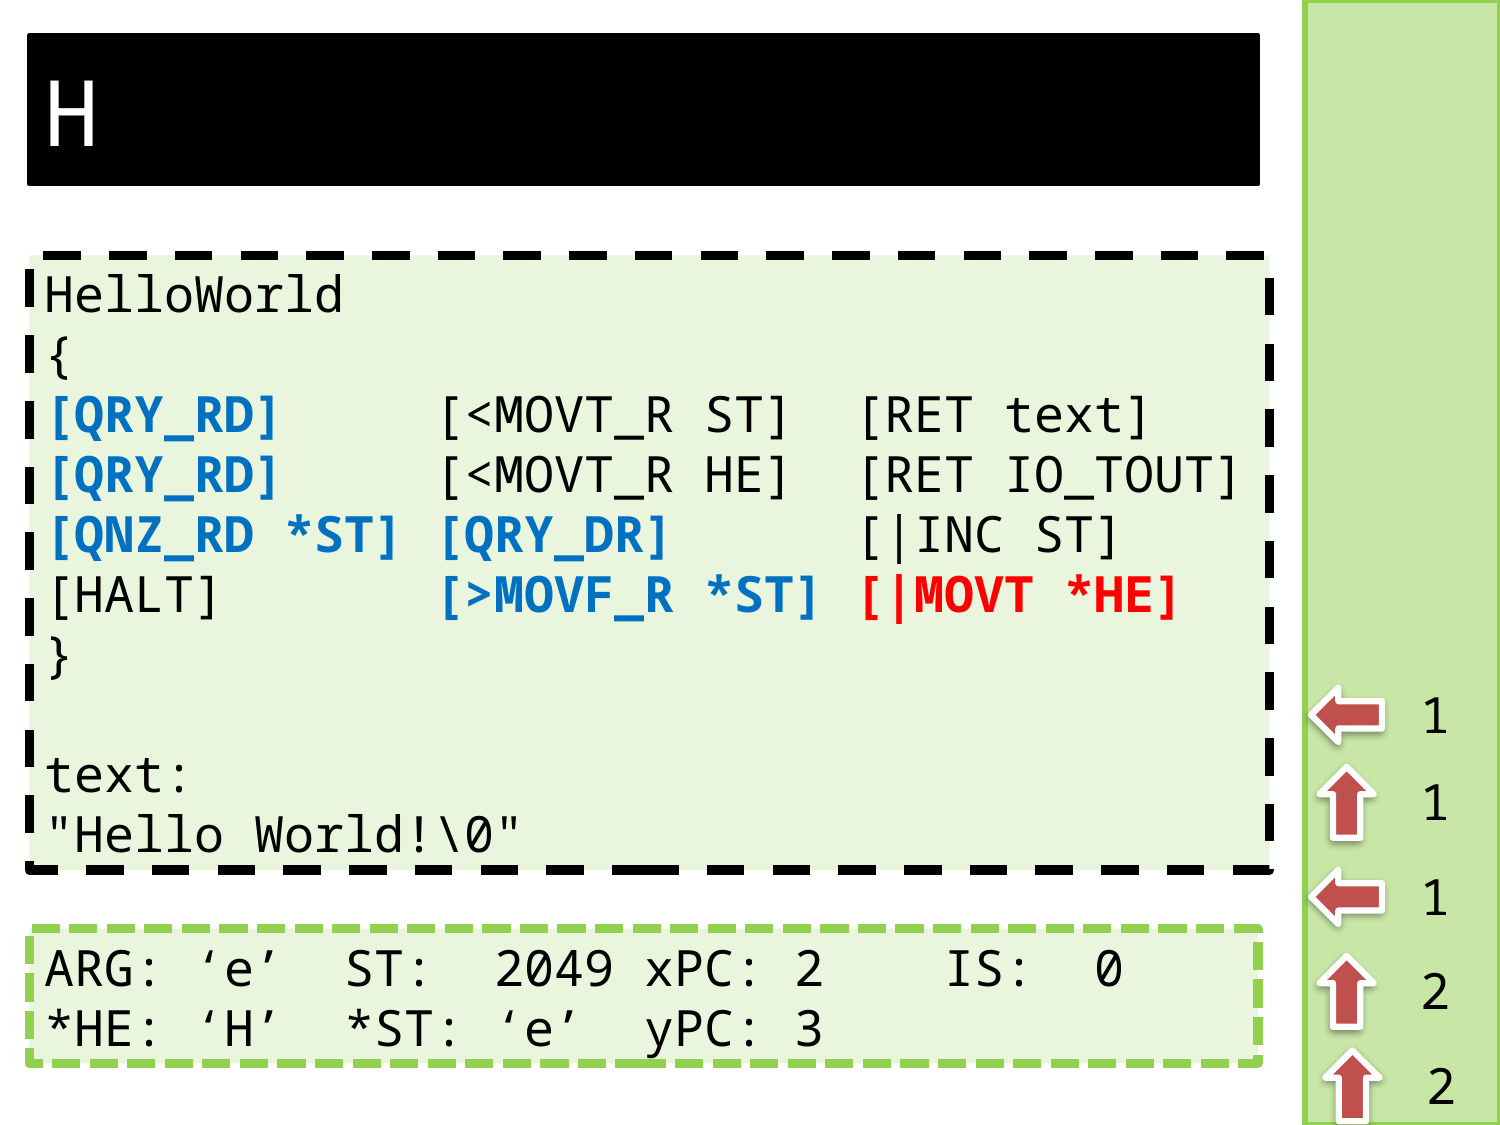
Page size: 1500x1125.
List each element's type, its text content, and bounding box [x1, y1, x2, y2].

text_box HelloWorld { [QRY_RD] [<MOVT_R ST] [RET text] [QRY_RD] [<MOVT_R HE] [RET IO_TOUT] [QNZ_RD *ST] [QRY_DR] [|INC ST] [HALT] [>MOVF_R *ST] [|MOVT *HE] } text: "Hello World!\0" [29, 255, 1270, 871]
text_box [1310, 675, 1495, 752]
text_box [1303, 0, 1500, 1125]
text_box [1310, 857, 1495, 934]
text_box H [27, 33, 1260, 186]
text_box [1319, 762, 1495, 840]
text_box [1324, 1046, 1500, 1123]
text_box ARG: ‘e’ ST: 2049 xPC: 2 IS: 0 *HE: ‘H’ *ST: ‘e’ yPC: 3 [29, 928, 1258, 1064]
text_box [1319, 951, 1495, 1029]
